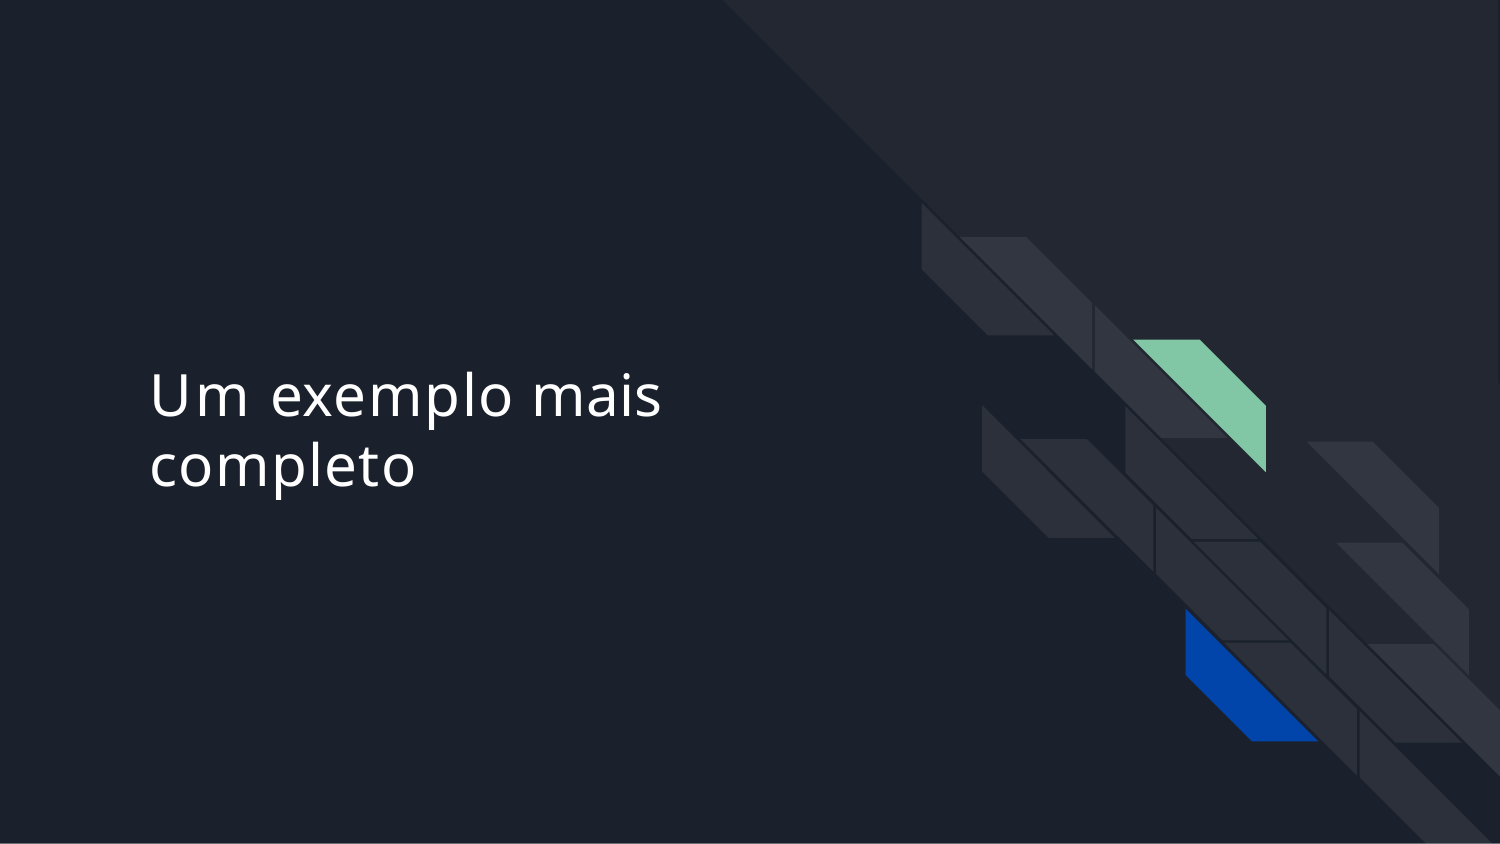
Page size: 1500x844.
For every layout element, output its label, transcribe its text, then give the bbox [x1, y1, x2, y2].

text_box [722, 0, 1500, 844]
title Um exemplo mais completo [147, 356, 684, 499]
